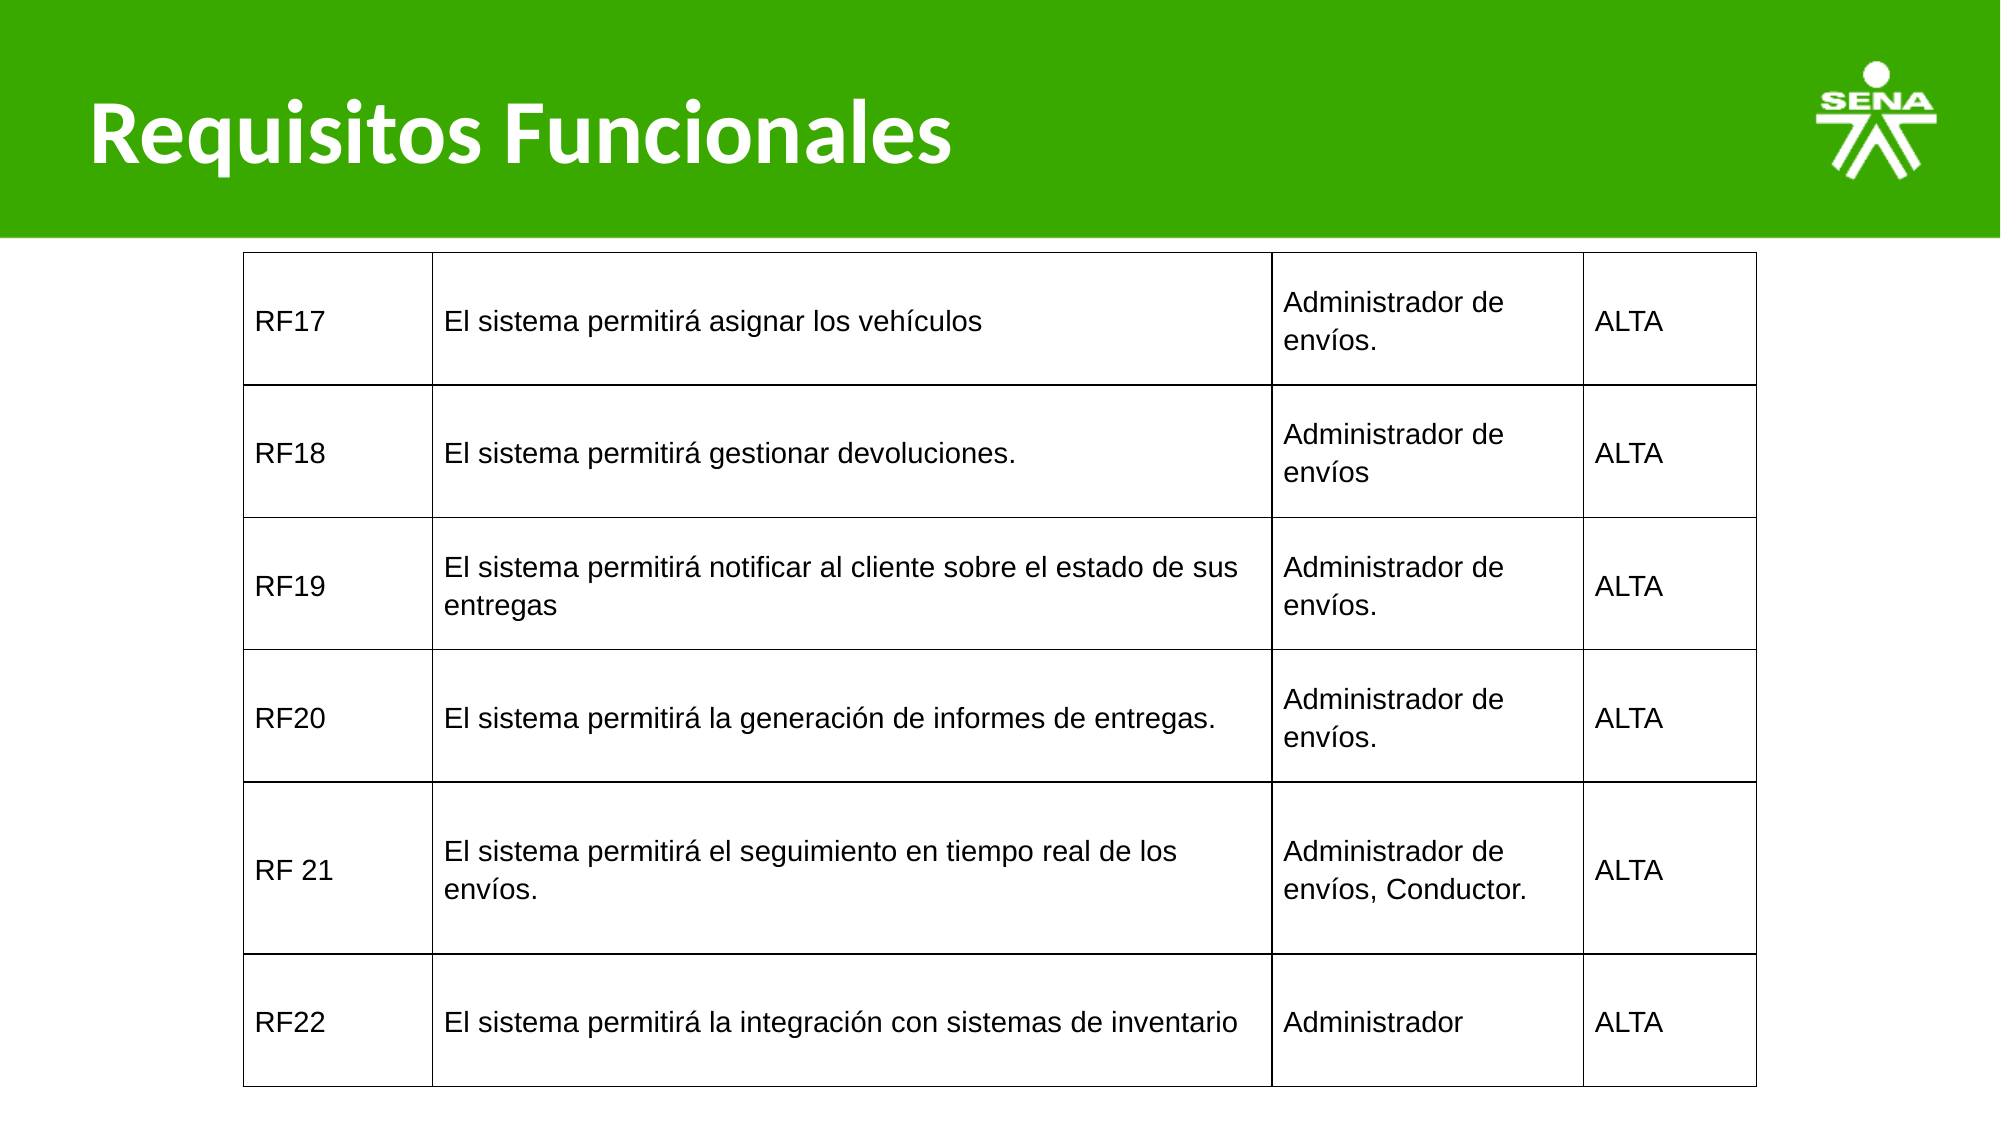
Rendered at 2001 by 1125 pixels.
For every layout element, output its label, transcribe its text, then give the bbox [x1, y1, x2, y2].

table_cell ALTA [1584, 650, 1756, 781]
table_cell ALTA [1584, 386, 1756, 517]
table_header ALTA [1584, 253, 1756, 384]
table_cell RF22 [244, 955, 432, 1086]
table_cell Administrador de envíos. [1273, 650, 1583, 781]
table_cell El sistema permitirá la generación de informes de entregas. [433, 650, 1271, 781]
table_cell Administrador de envíos. [1273, 518, 1583, 649]
table_header El sistema permitirá asignar los vehículos [433, 253, 1271, 384]
table_header RF17 [244, 253, 432, 384]
table_cell El sistema permitirá notificar al cliente sobre el estado de sus entregas [433, 518, 1271, 649]
table_cell RF18 [244, 386, 432, 517]
table_cell El sistema permitirá el seguimiento en tiempo real de los envíos. [433, 783, 1271, 953]
table_cell Administrador de envíos [1273, 386, 1583, 517]
table_cell ALTA [1584, 783, 1756, 953]
table_cell RF19 [244, 518, 432, 649]
text_box [859, 13, 1860, 133]
table_cell El sistema permitirá gestionar devoluciones. [433, 386, 1271, 517]
table_cell Administrador [1273, 955, 1583, 1086]
table_cell ALTA [1584, 955, 1756, 1086]
table_cell RF 21 [244, 783, 432, 953]
table_header Administrador de envíos. [1273, 253, 1583, 384]
table_cell RF20 [244, 650, 432, 781]
table_cell Administrador de envíos, Conductor. [1273, 783, 1583, 953]
title Requisitos Funcionales [74, 18, 1800, 236]
picture [0, 0, 2001, 1125]
table_cell ALTA [1584, 518, 1756, 649]
table_cell El sistema permitirá la integración con sistemas de inventario [433, 955, 1271, 1086]
